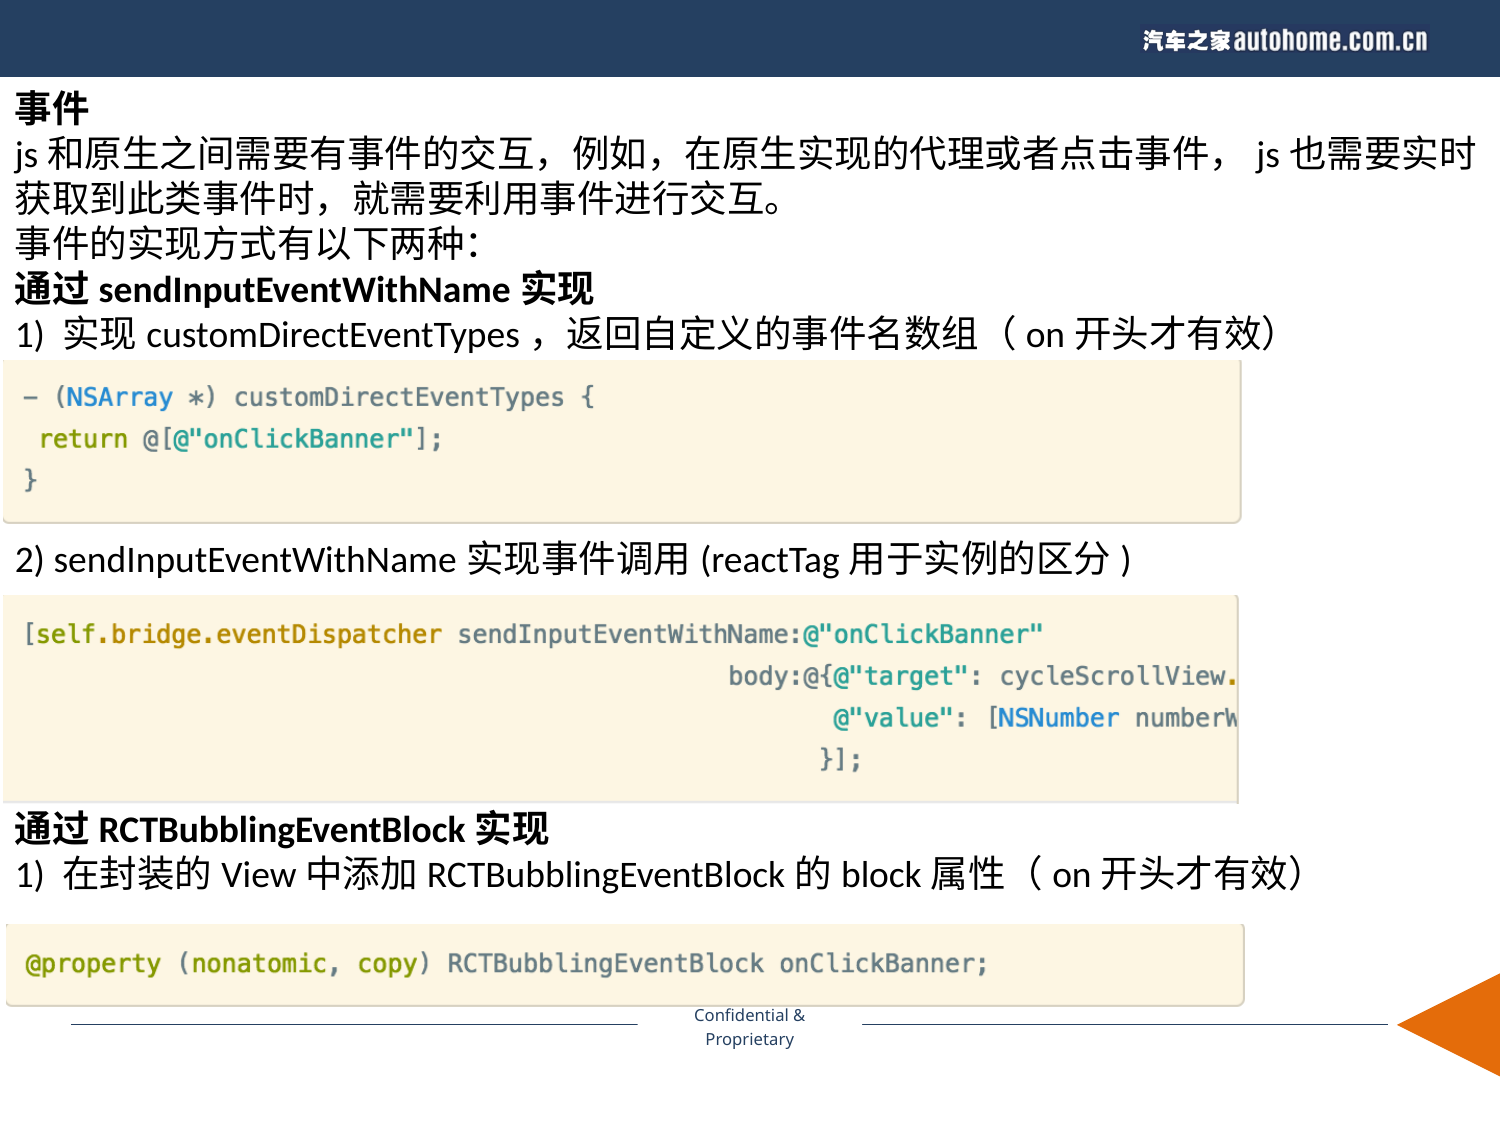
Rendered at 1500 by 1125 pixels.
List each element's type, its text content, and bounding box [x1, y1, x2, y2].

picture [3, 595, 1244, 805]
picture [1140, 24, 1430, 53]
picture [3, 359, 1248, 526]
text_box 事件 js和原生之间需要有事件的交互，例如，在原生实现的代理或者点击事件，js也需要实时获取到此类事件时，就需要利用事件进行交互。 事件的实现方式有以下两种： 通过sendInputEventWithName实现 1) 实现customDirectEventTypes，返回自定义的事件名数组（on开头才有效） 2) sendInputEventWithName实现事件调用(reactTag用于实例的区分) 通过RCTBubblingEventBlock实现 1) 在封装的View中添加RCTBubblingEventBlock的block属性（on开头才有效） [0, 77, 1500, 1125]
picture [6, 924, 1245, 1009]
